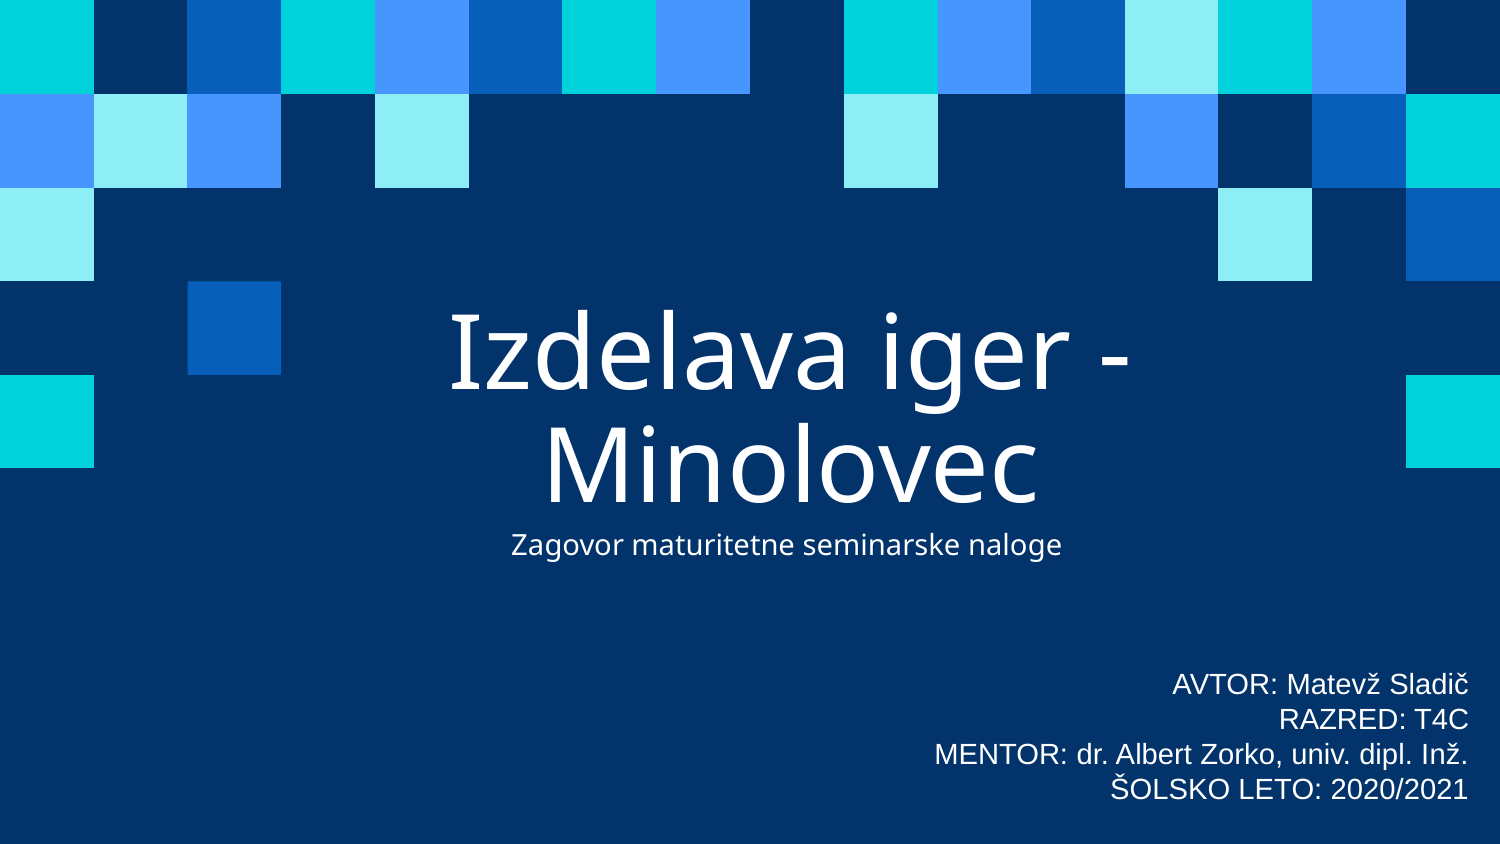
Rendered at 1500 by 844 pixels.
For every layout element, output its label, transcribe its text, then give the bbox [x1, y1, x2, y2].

title Izdelava iger - Minolovec [263, 303, 1318, 540]
text_box AVTOR: Matevž Sladič RAZRED: T4C MENTOR: dr. Albert Zorko, univ. dipl. Inž. ŠOLSKO LETO: 2020/2021 [897, 657, 1484, 813]
subtitle Zagovor maturitetne seminarske naloge [486, 511, 1095, 577]
